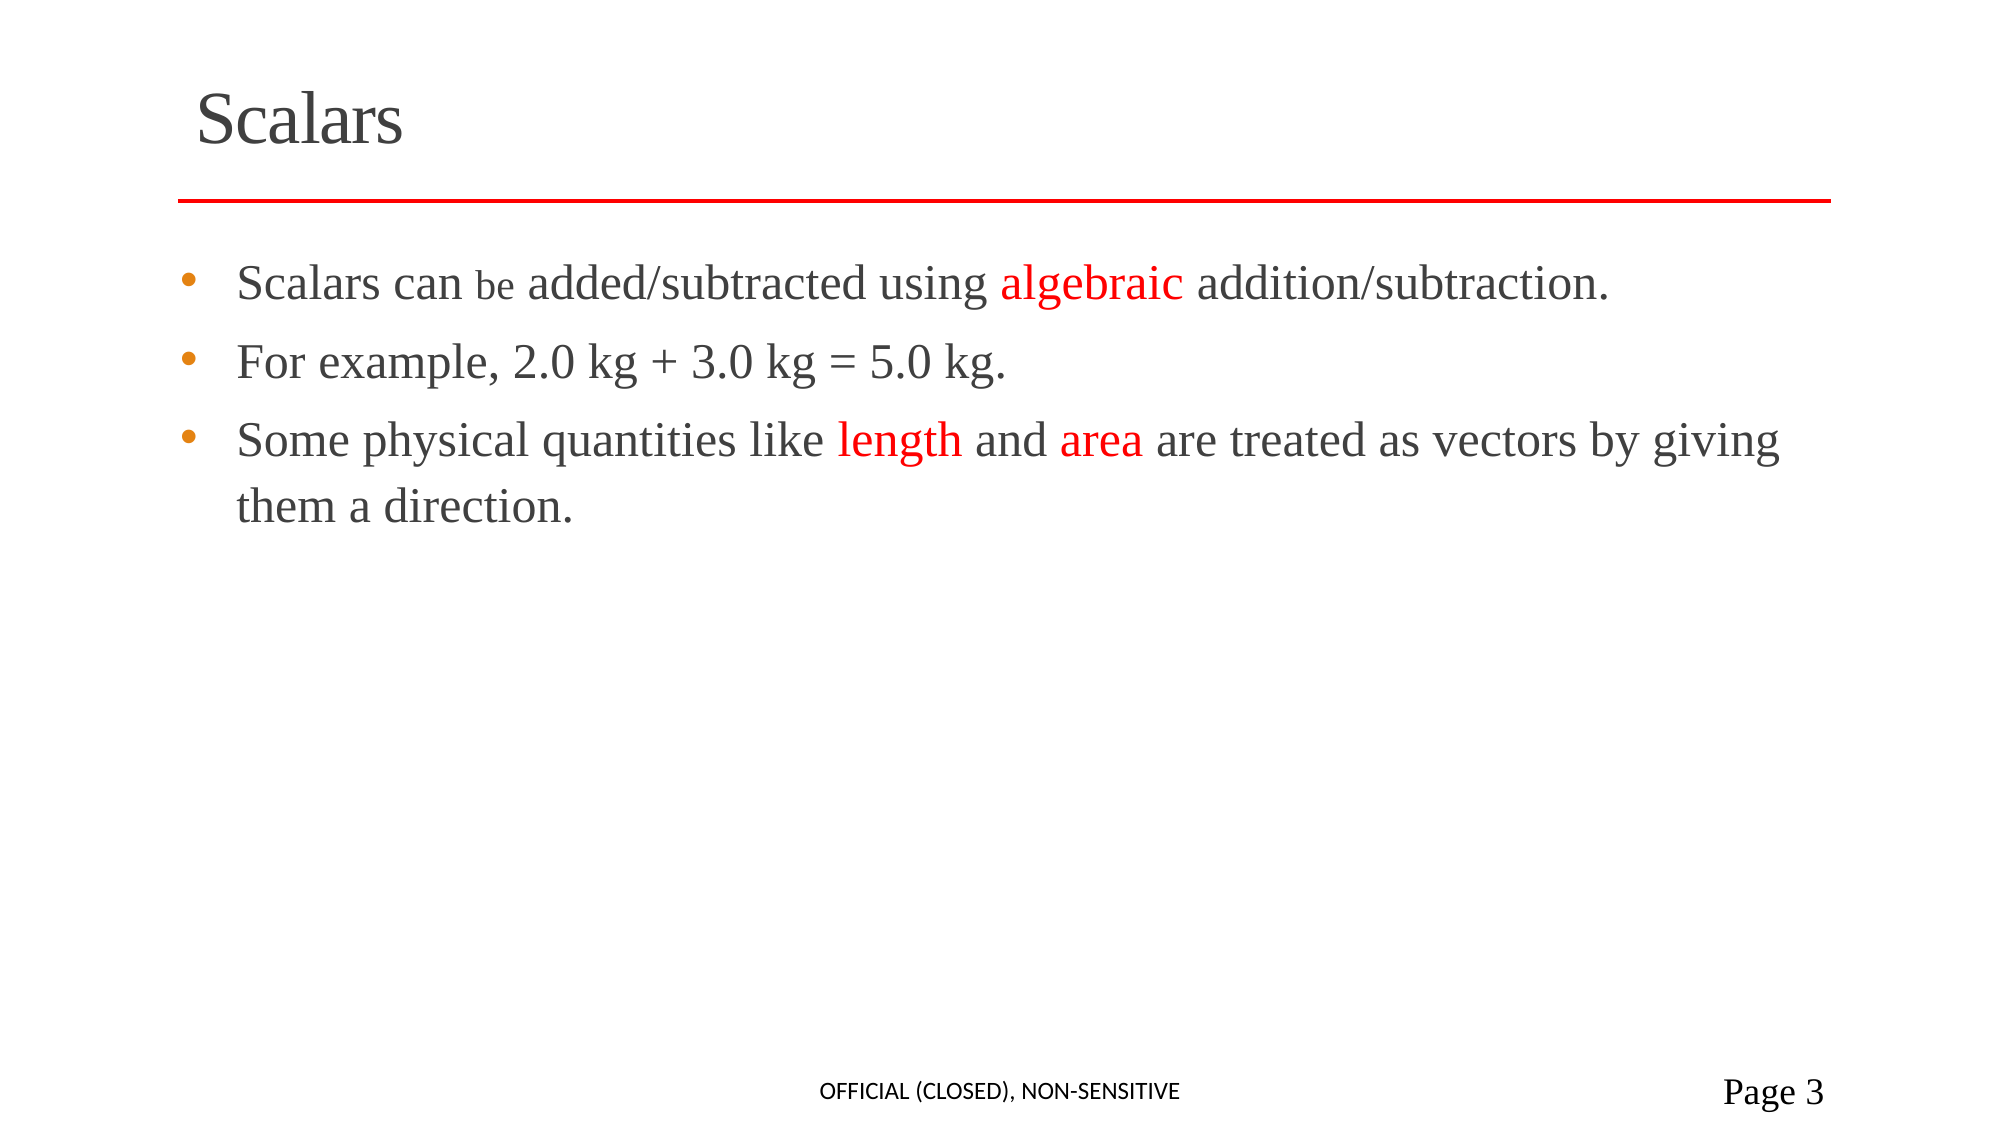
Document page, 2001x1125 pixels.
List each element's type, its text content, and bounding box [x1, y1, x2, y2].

slide_number Page 3 [1624, 1059, 1840, 1120]
title Scalars [180, 47, 1830, 195]
list Scalars can be added/subtracted using algebraic addition/subtraction. For example, 2.0 kg + 3.0 kg = 5.0 kg. Some physical quantities like length and area are treated as vectors by giving them a direction. [180, 236, 1834, 1004]
footer Official (Closed), Non-sensitive [604, 1059, 1396, 1120]
